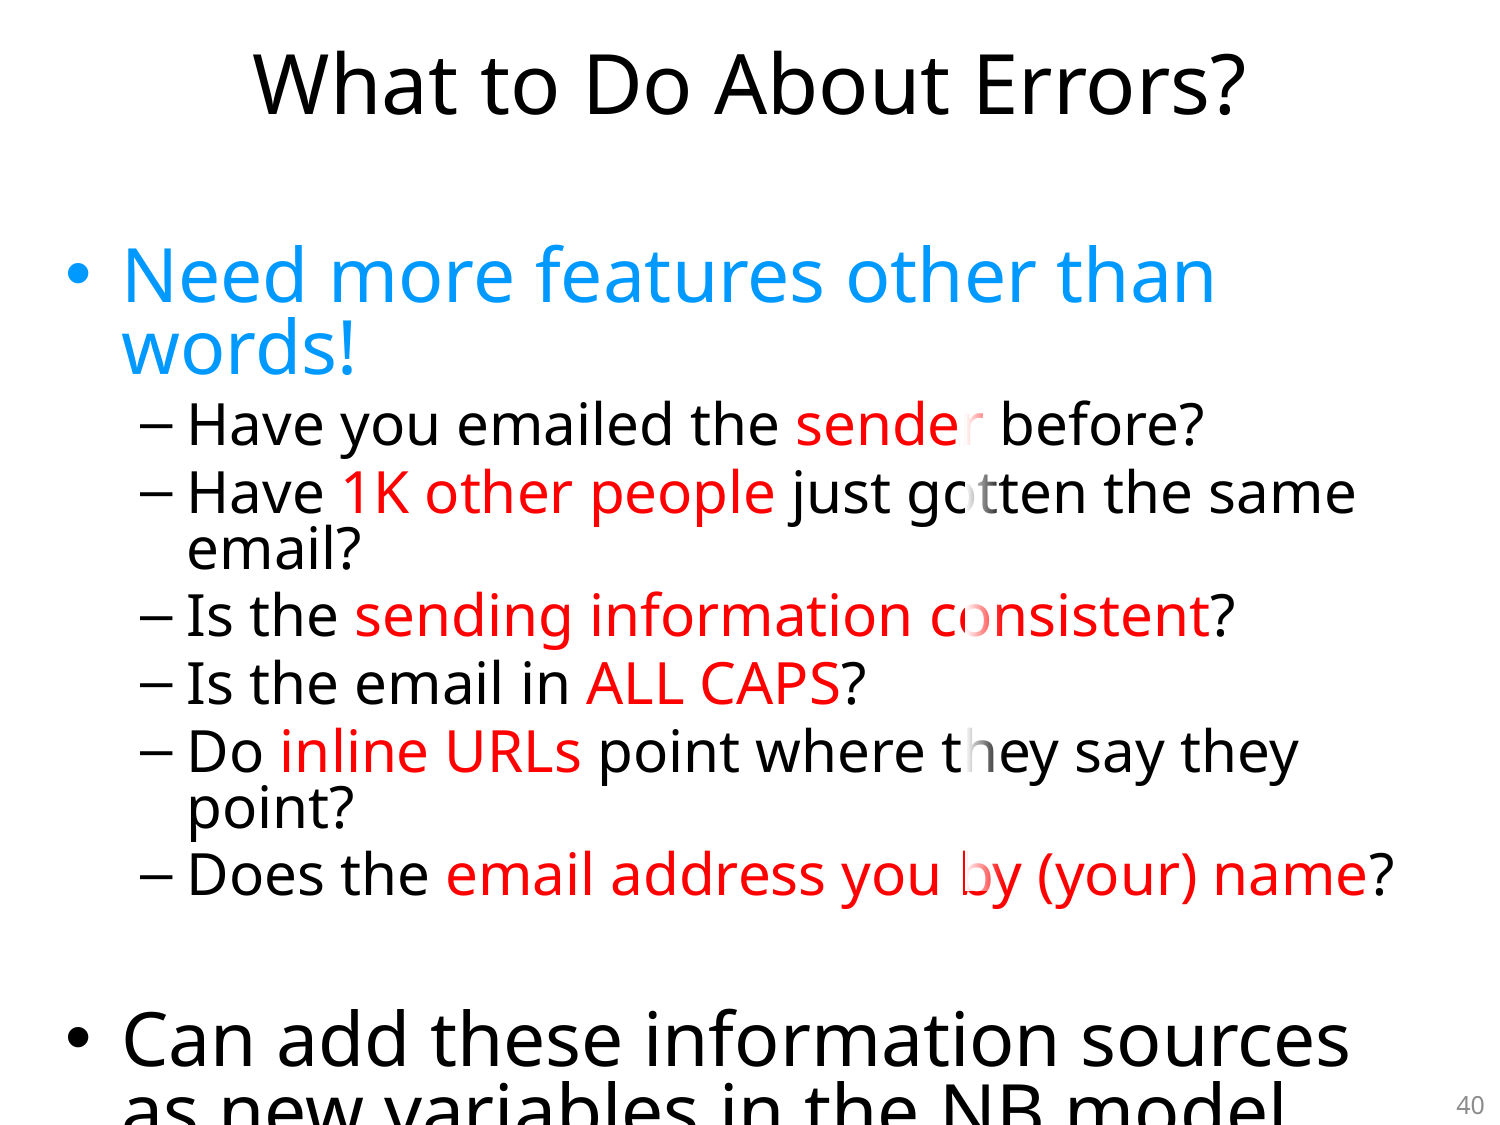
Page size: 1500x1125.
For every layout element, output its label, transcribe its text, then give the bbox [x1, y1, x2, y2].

text_box [964, 317, 1005, 893]
slide_number 40 [1149, 1087, 1500, 1125]
list Need more features other than words! Have you emailed the sender before? Have 1K other people just gotten the same email? Is the sending information consistent? Is the email in ALL CAPS? Do inline URLs point where they say they point? Does the email address you by (your) name? Can add these information sources as new variables in the NB model [50, 237, 1463, 1050]
title What to Do About Errors? [0, 0, 1500, 163]
